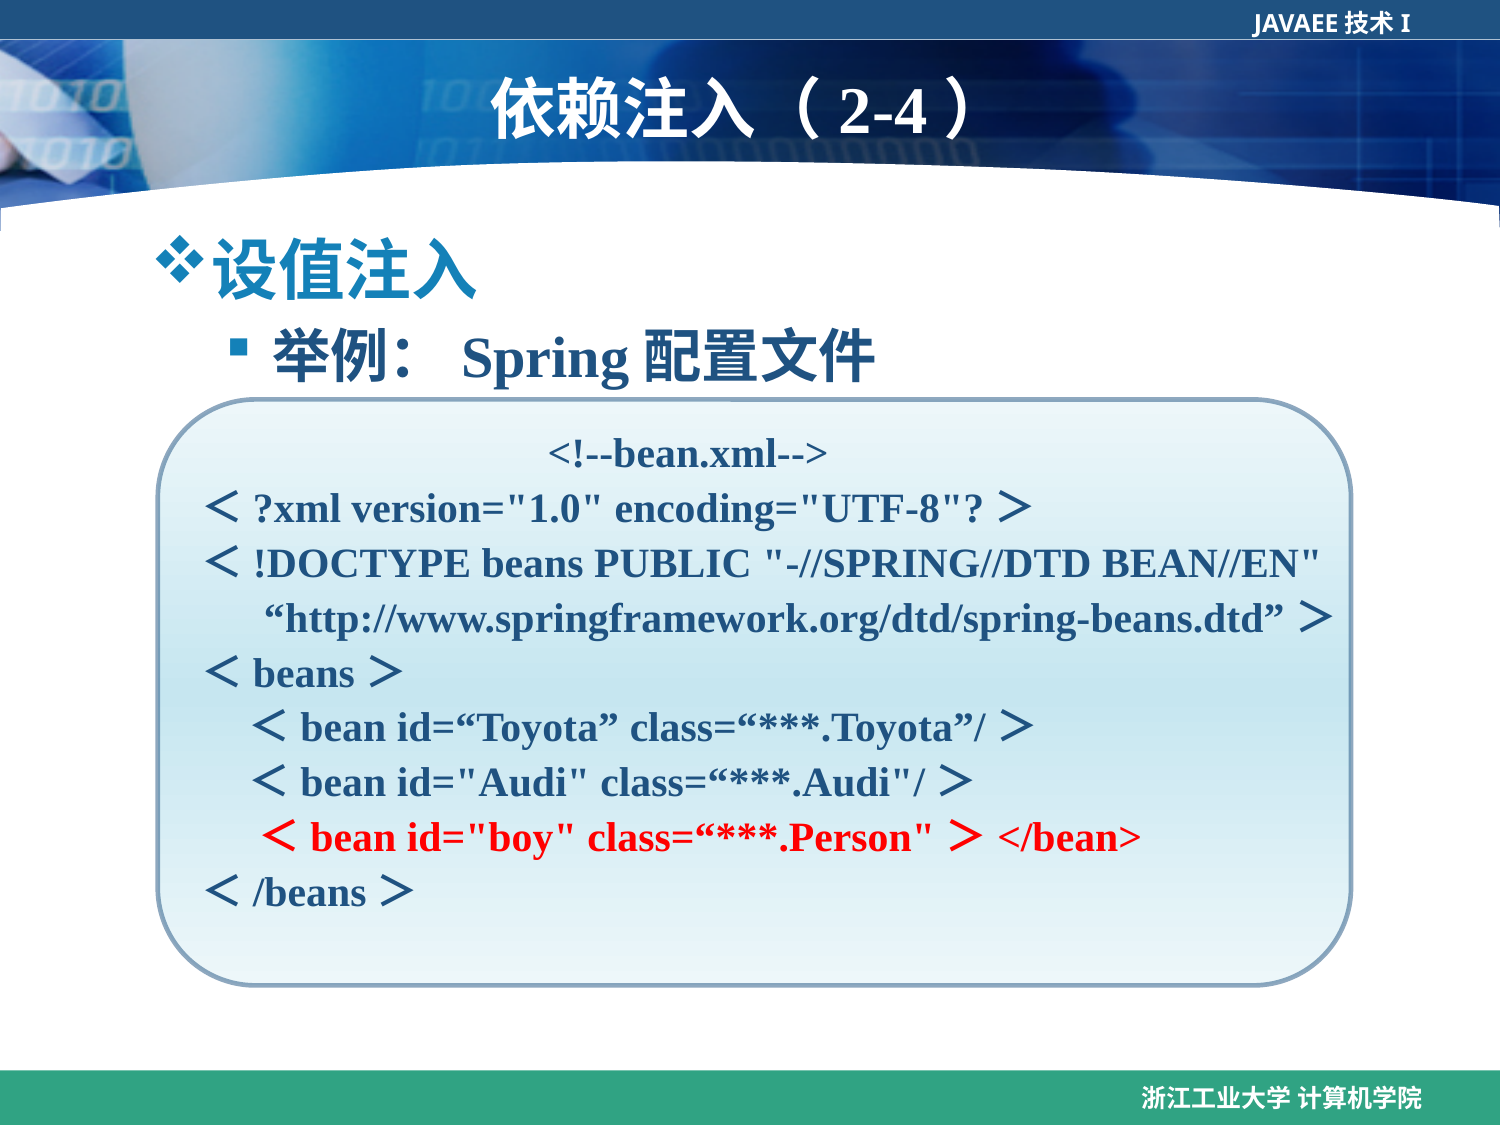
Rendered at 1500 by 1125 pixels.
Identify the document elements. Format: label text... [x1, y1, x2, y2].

picture [0, 40, 1500, 208]
text_box <!--bean.xml--> ＜?xml version="1.0" encoding="UTF-8"?＞ ＜!DOCTYPE beans PUBLIC "-//SPRING//DTD BEAN//EN" “http://www.springframework.org/dtd/spring-beans.dtd”＞ ＜beans＞ ＜bean id=“Toyota” class=“***.Toyota”/＞ ＜bean id="Audi" class=“***.Audi"/＞ ＜bean id="boy" class=“***.Person"＞</bean> ＜/beans＞ [157, 399, 1352, 986]
title 依赖注入（2-4） [74, 52, 1426, 163]
list 设值注入 举例：Spring配置文件 [135, 212, 1374, 988]
